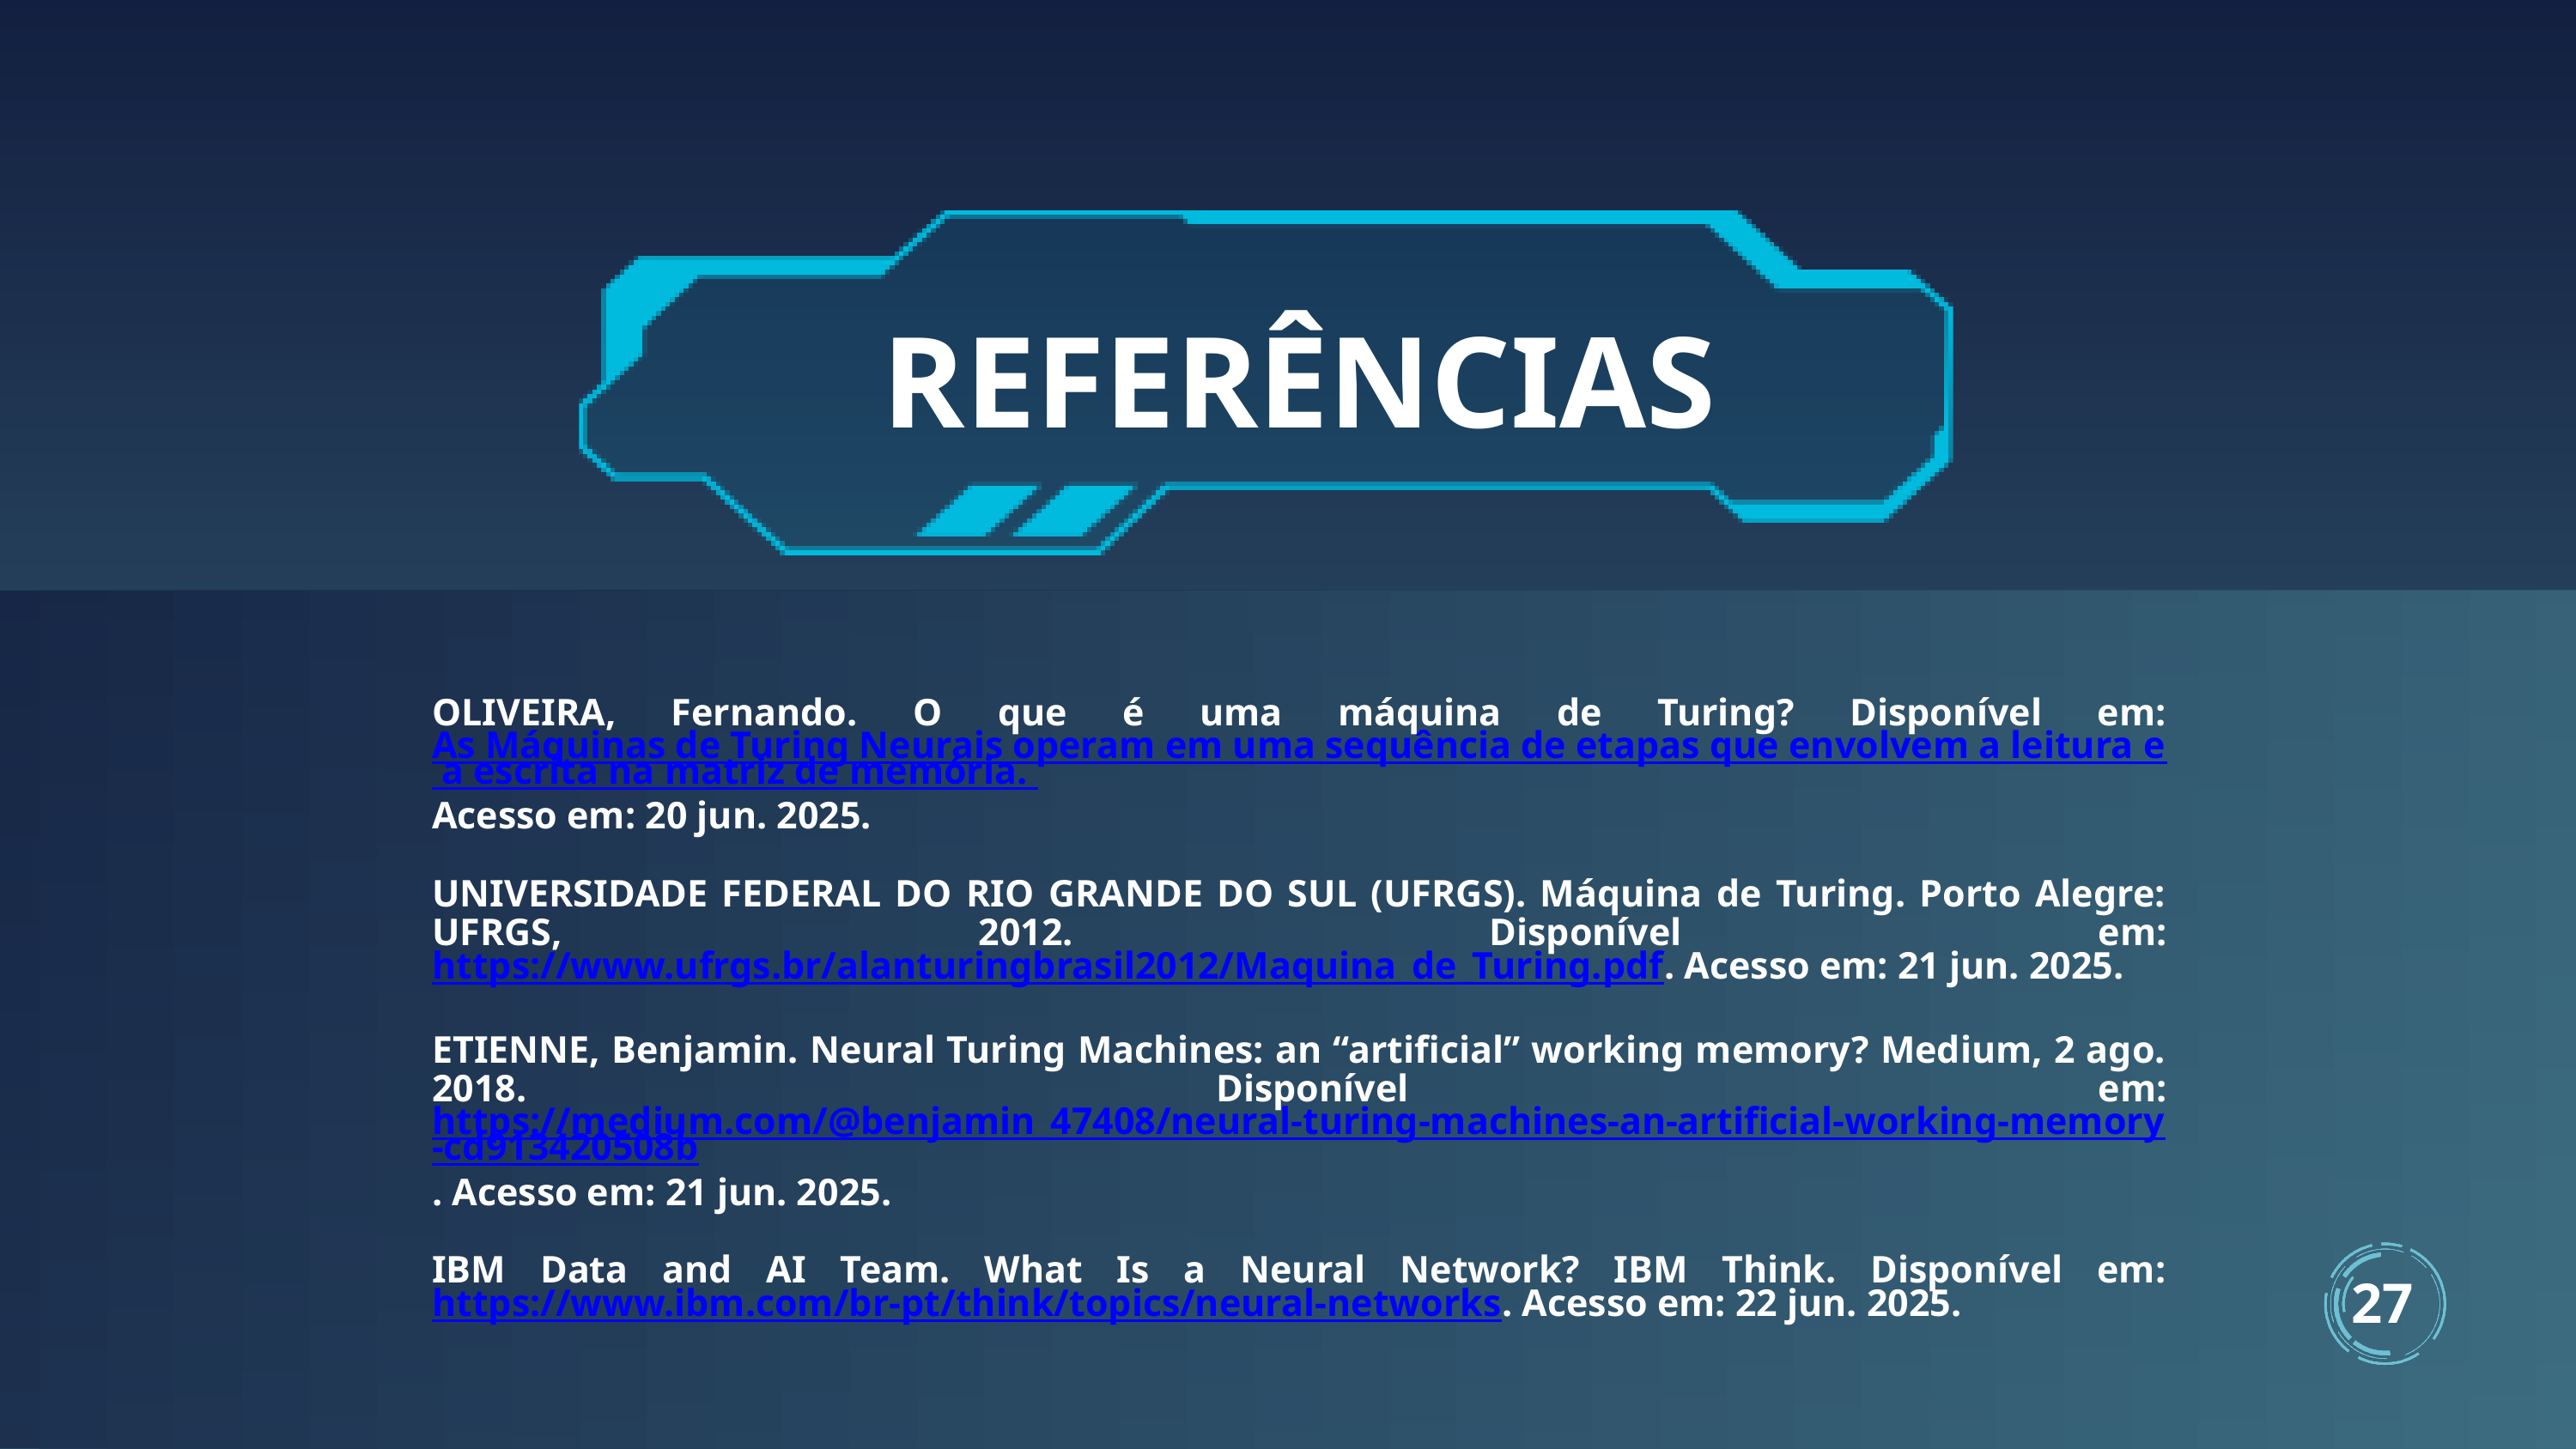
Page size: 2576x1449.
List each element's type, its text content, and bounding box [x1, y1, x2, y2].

text_box [579, 210, 1953, 555]
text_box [0, 590, 2576, 1449]
text_box REFERÊNCIAS [690, 319, 1910, 453]
